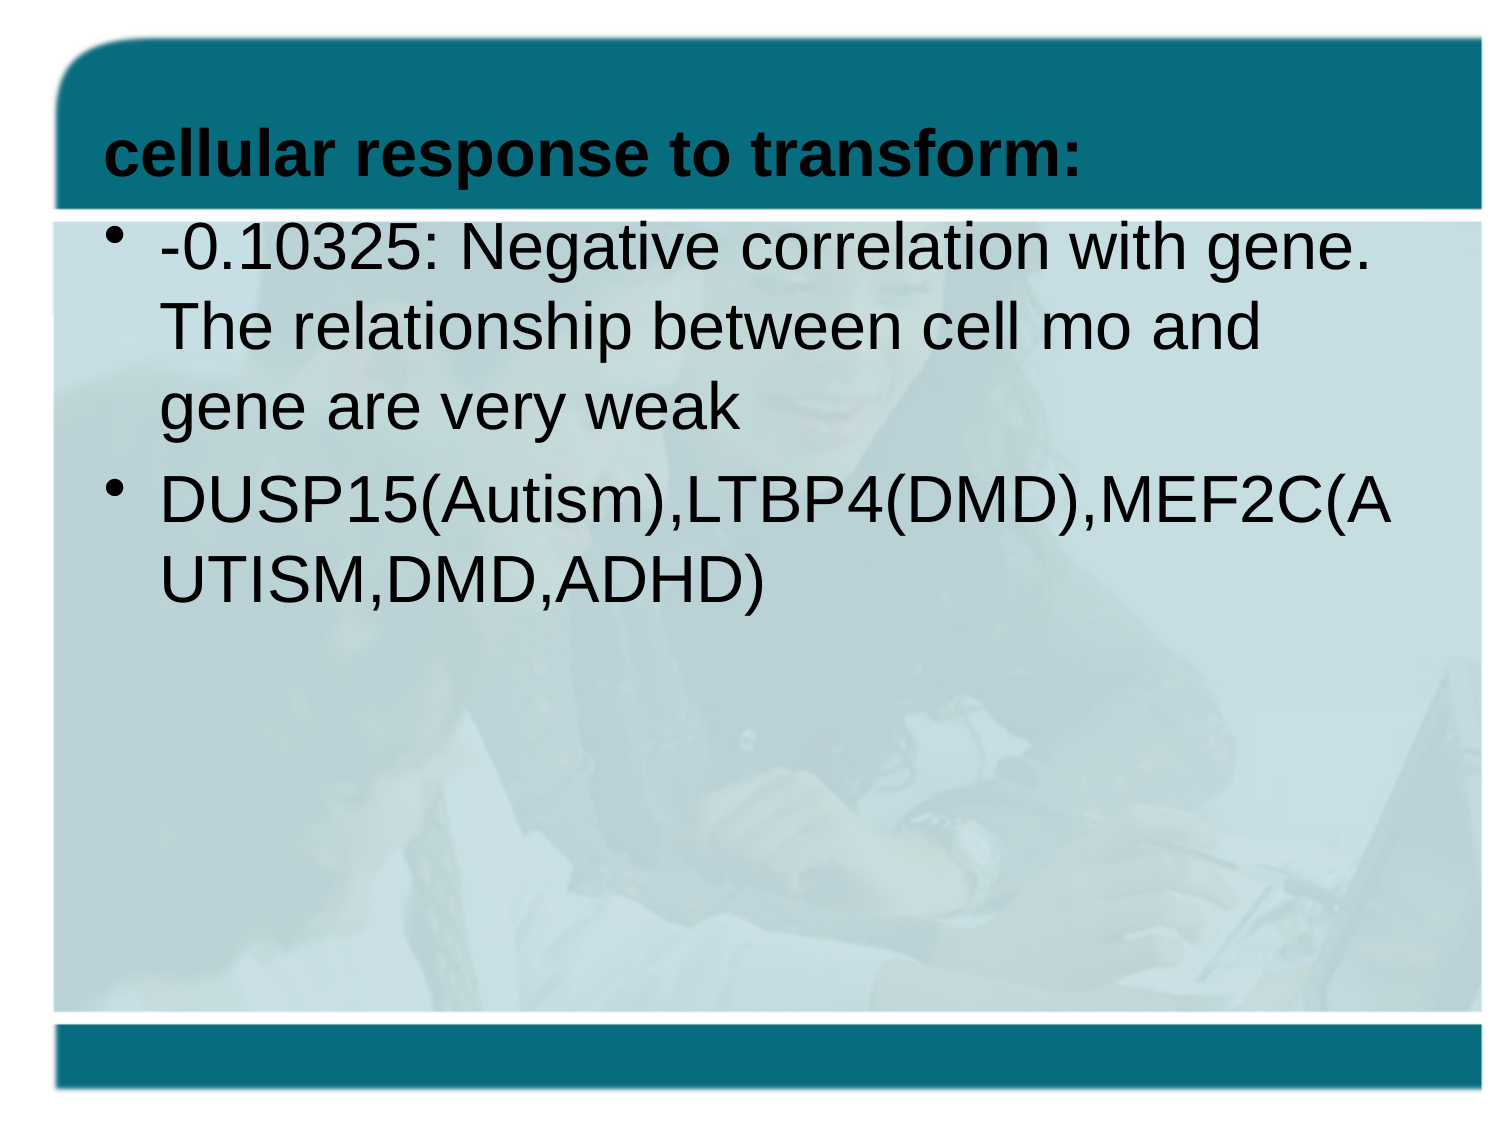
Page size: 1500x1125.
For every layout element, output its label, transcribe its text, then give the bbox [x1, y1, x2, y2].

list cellular response to transform: -0.10325: Negative correlation with gene. The relationship between cell mo and gene are very weak DUSP15(Autism),LTBP4(DMD),MEF2C(AUTISM,DMD,ADHD) [88, 101, 1436, 945]
picture [0, 0, 1500, 1125]
